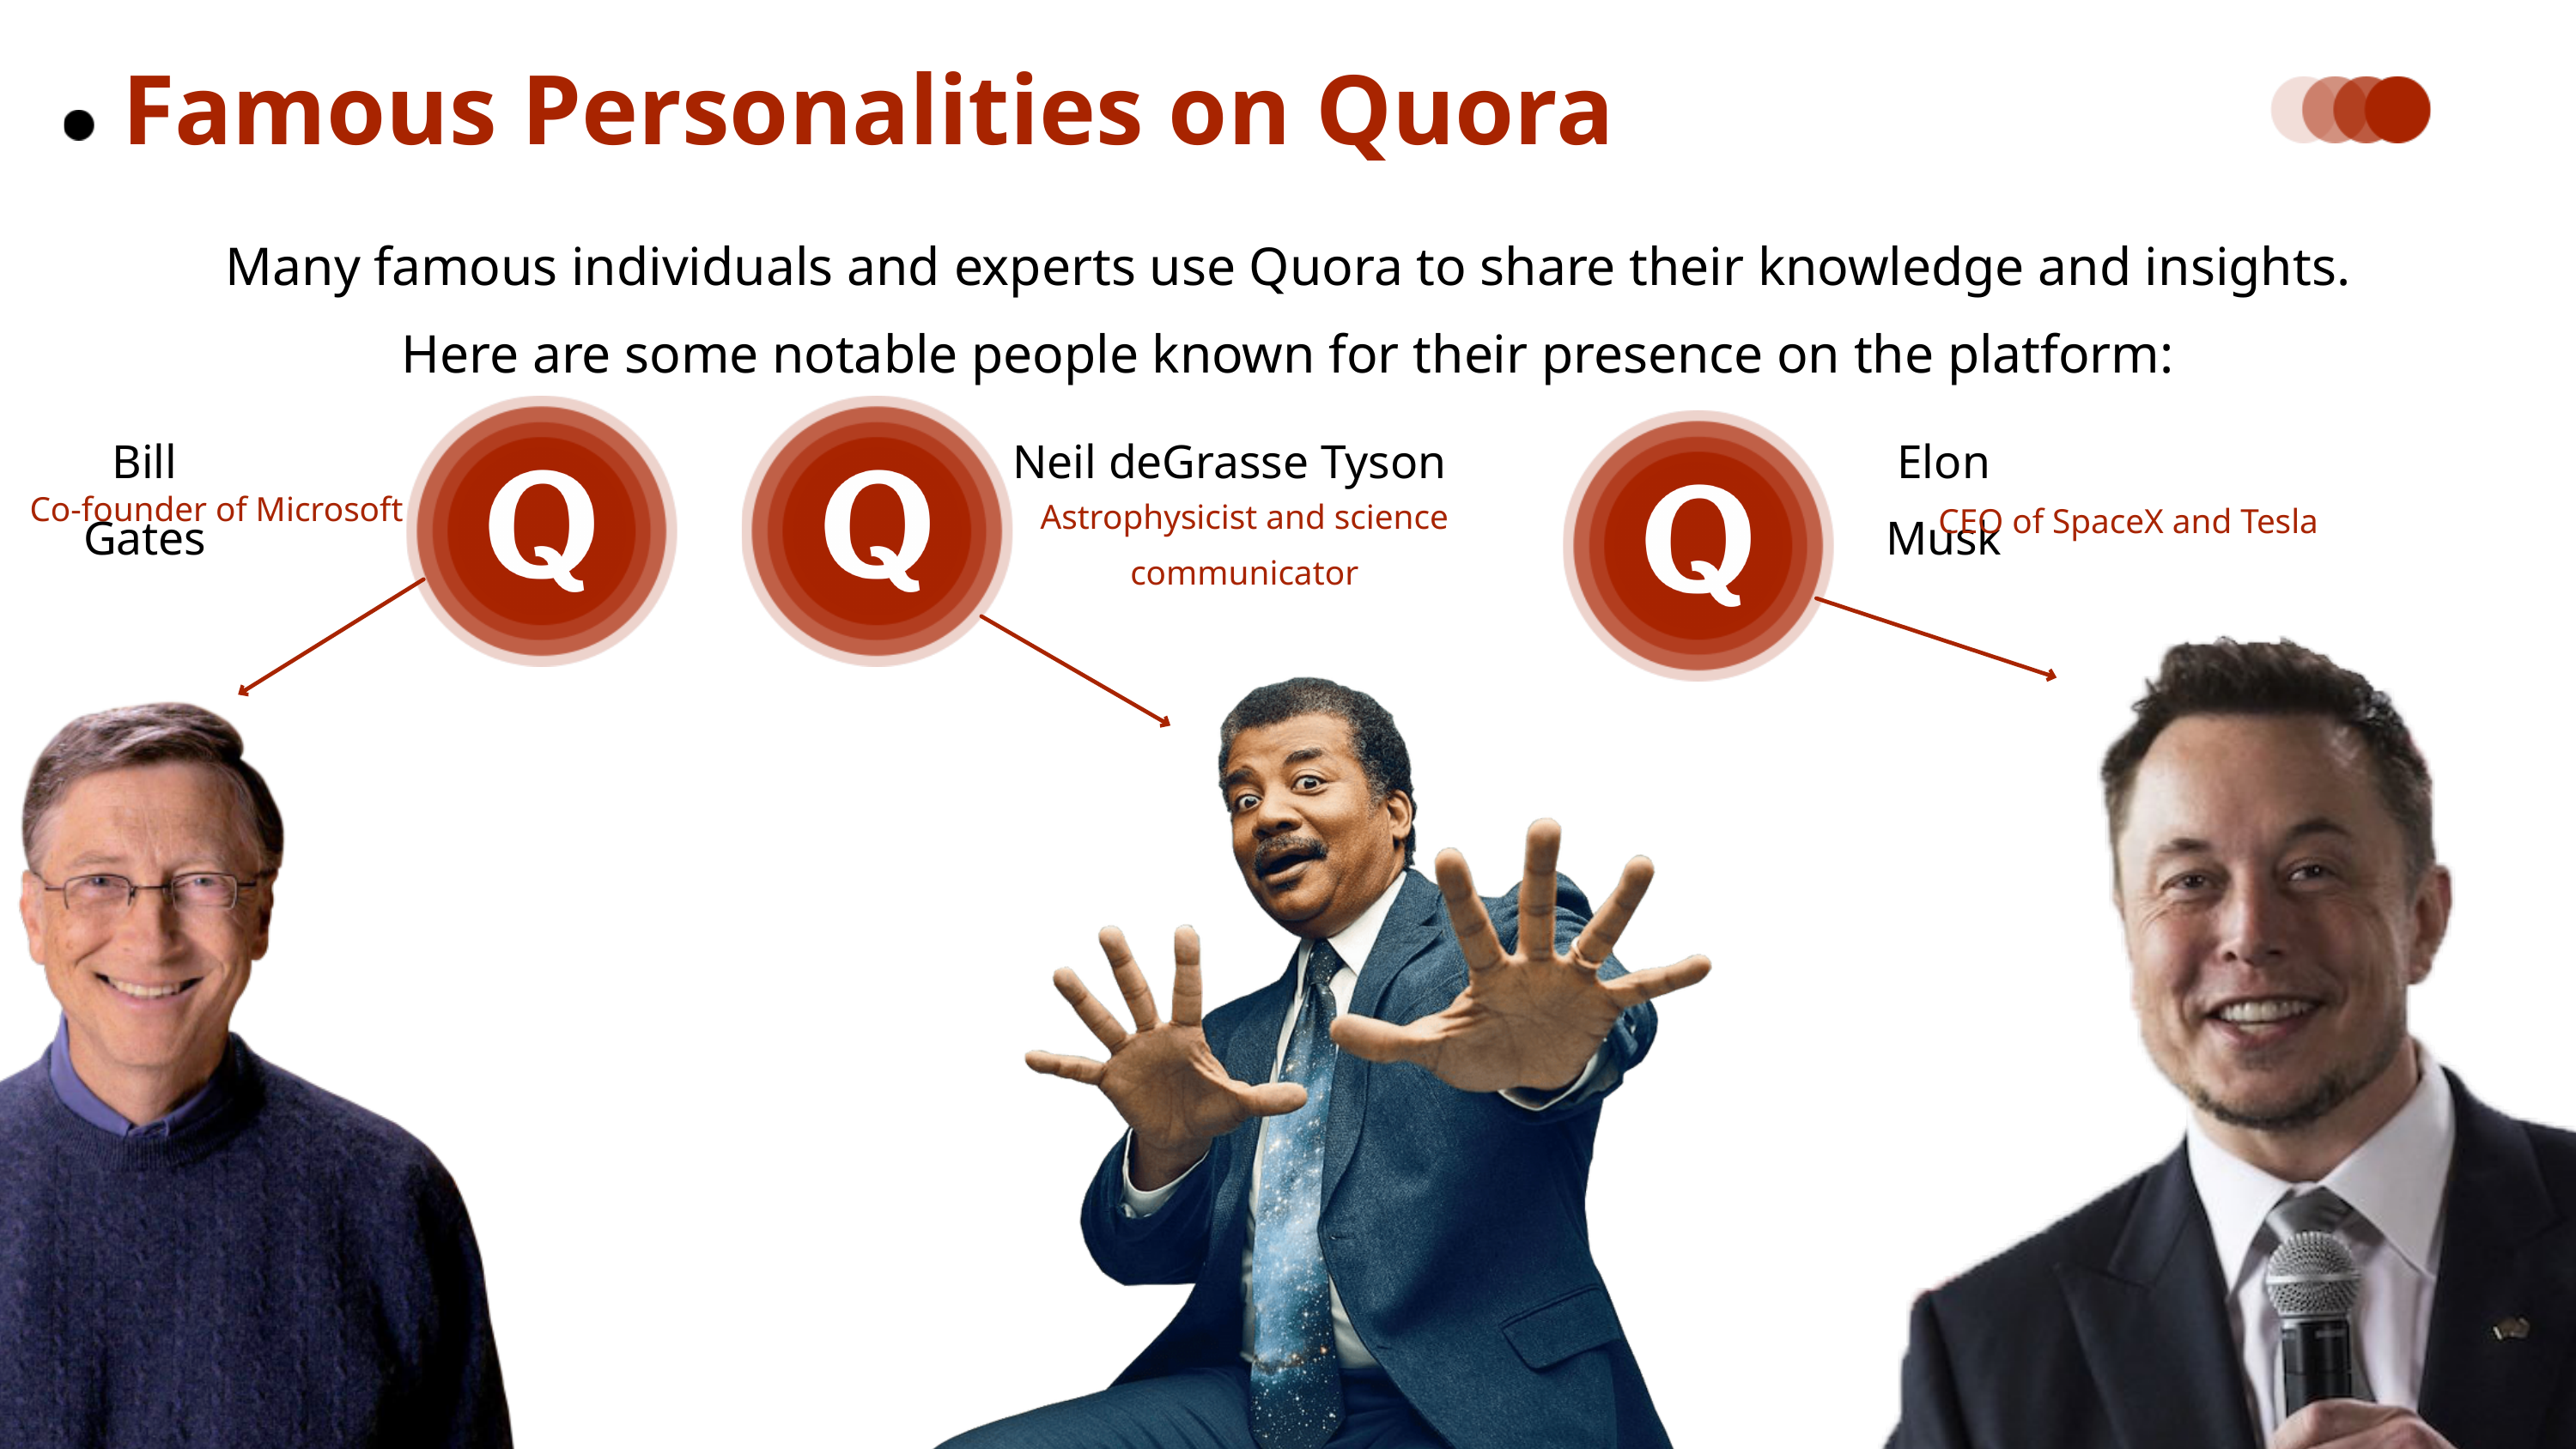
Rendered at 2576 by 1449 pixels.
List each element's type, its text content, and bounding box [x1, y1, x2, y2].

text_box [406, 396, 677, 667]
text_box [793, 447, 962, 615]
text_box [458, 447, 626, 615]
text_box Elon Musk [1833, 410, 2055, 565]
text_box Bill Gates [45, 529, 245, 565]
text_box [0, 681, 550, 1449]
text_box [2270, 76, 2432, 144]
text_box [741, 396, 1013, 667]
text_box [877, 676, 1713, 1449]
text_box Astrophysicist and science communicator [965, 480, 1564, 592]
text_box Neil deGrasse Tyson [1012, 410, 1447, 480]
text_box [64, 110, 94, 141]
text_box CEO of SpaceX and Tesla [1937, 483, 2319, 540]
text_box Famous Personalities on Quora [122, 3, 1846, 164]
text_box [1614, 462, 1783, 630]
text_box Many famous individuals and experts use Quora to share their knowledge and insights. Here are some notable people known for their presence on the platform: [185, 209, 2391, 384]
text_box [1563, 410, 1834, 682]
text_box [1782, 632, 2576, 1449]
text_box Bill Gates [45, 410, 245, 472]
text_box Co-founder of Microsoft [12, 472, 422, 529]
